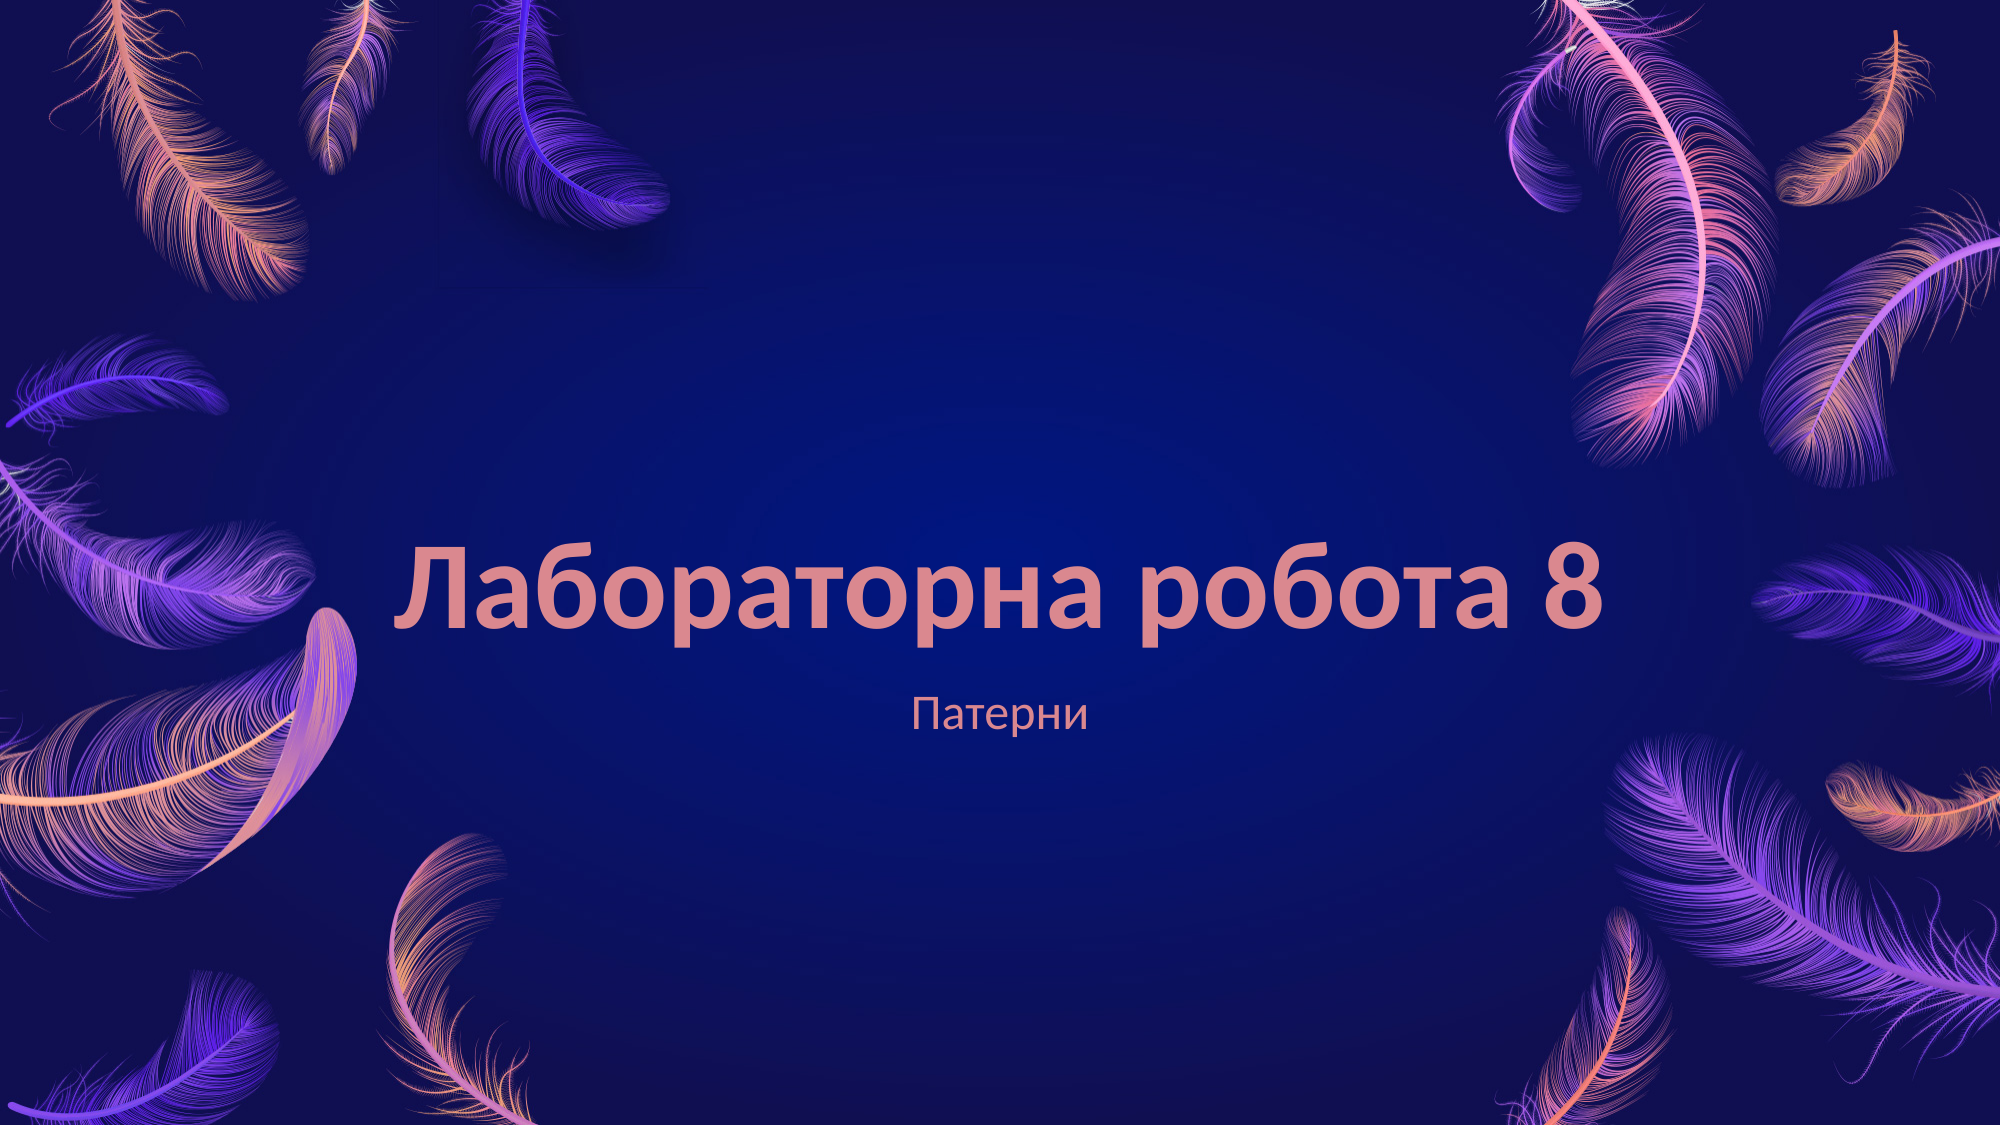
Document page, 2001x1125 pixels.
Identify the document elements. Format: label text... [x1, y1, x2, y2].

picture [0, 0, 2000, 1125]
title Лабораторна робота 8 [249, 272, 1750, 664]
subtitle Патерни [249, 678, 1750, 951]
